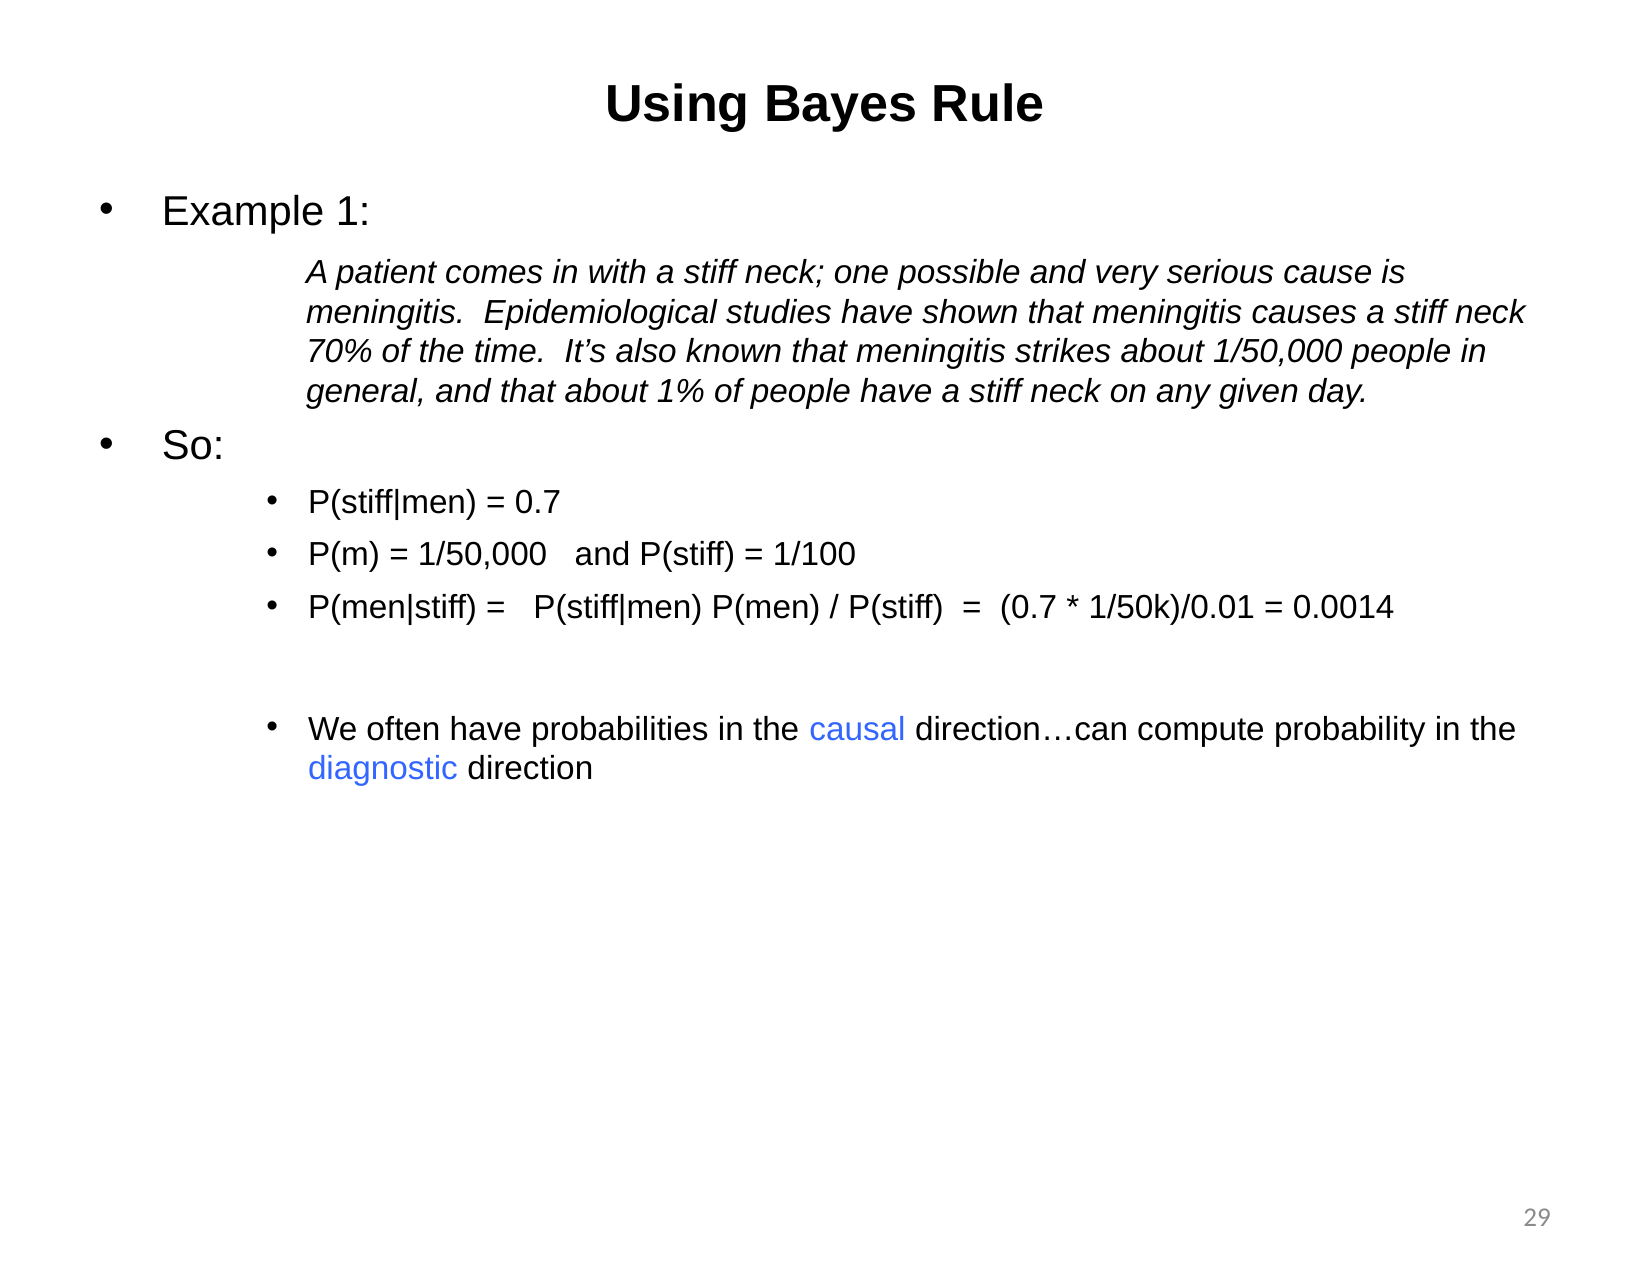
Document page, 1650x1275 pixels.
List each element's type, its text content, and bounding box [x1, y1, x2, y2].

slide_number 29 [1182, 1181, 1568, 1250]
title Using Bayes Rule [82, 51, 1568, 150]
list Example 1: A patient comes in with a stiff neck; one possible and very serious cause is meningitis. Epidemiological studies have shown that meningitis causes a stiff neck 70% of the time. It’s also known that meningitis strikes about 1/50,000 people in general, and that about 1% of people have a stiff neck on any given day. So: P(stiff|men) = 0.7 P(m) = 1/50,000 and P(stiff) = 1/100 P(men|stiff) = P(stiff|men) P(men) / P(stiff) = (0.7 * 1/50k)/0.01 = 0.0014 We often have probabilities in the causal direction…can compute probability in the diagnostic direction [82, 174, 1568, 1250]
